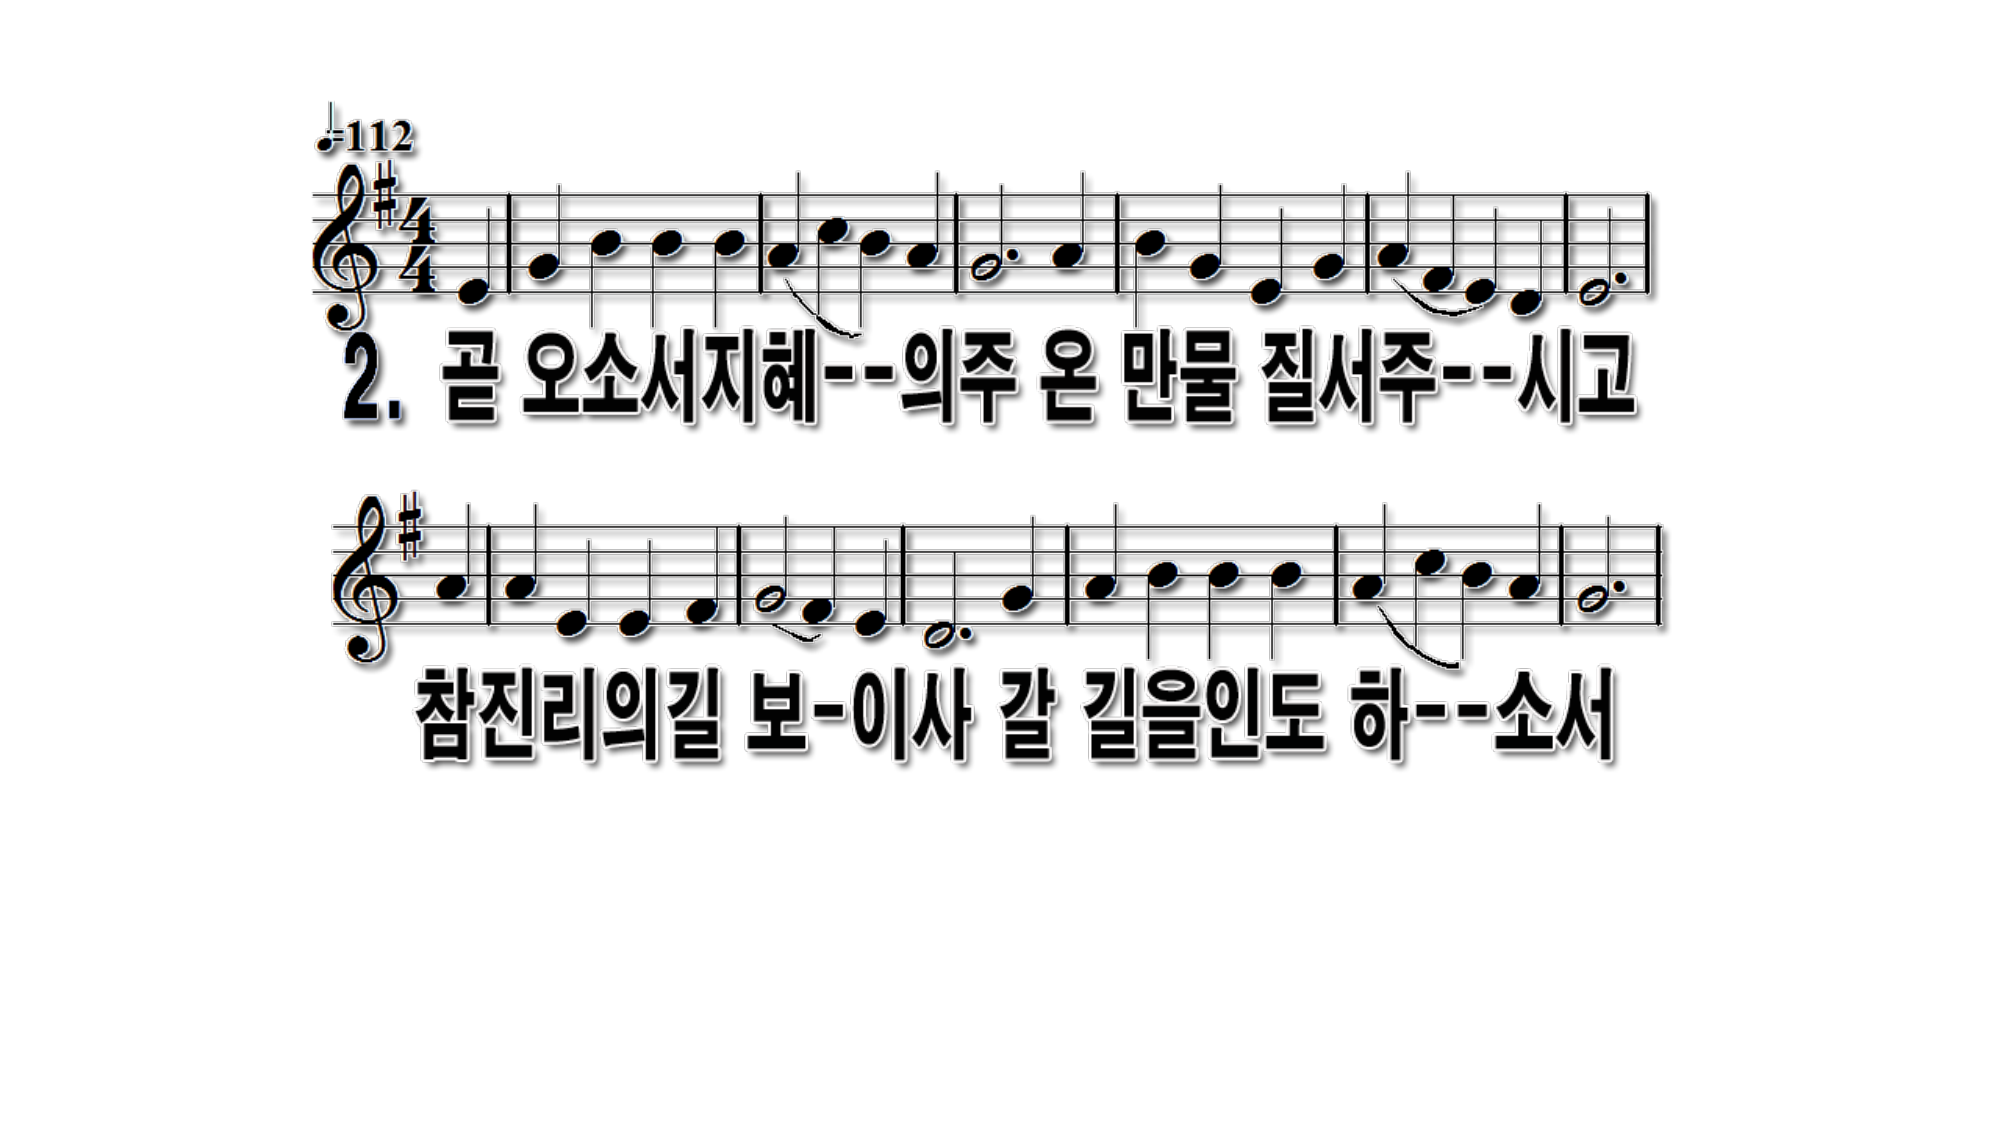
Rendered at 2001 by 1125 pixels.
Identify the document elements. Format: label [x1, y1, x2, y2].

picture [249, 0, 1750, 938]
